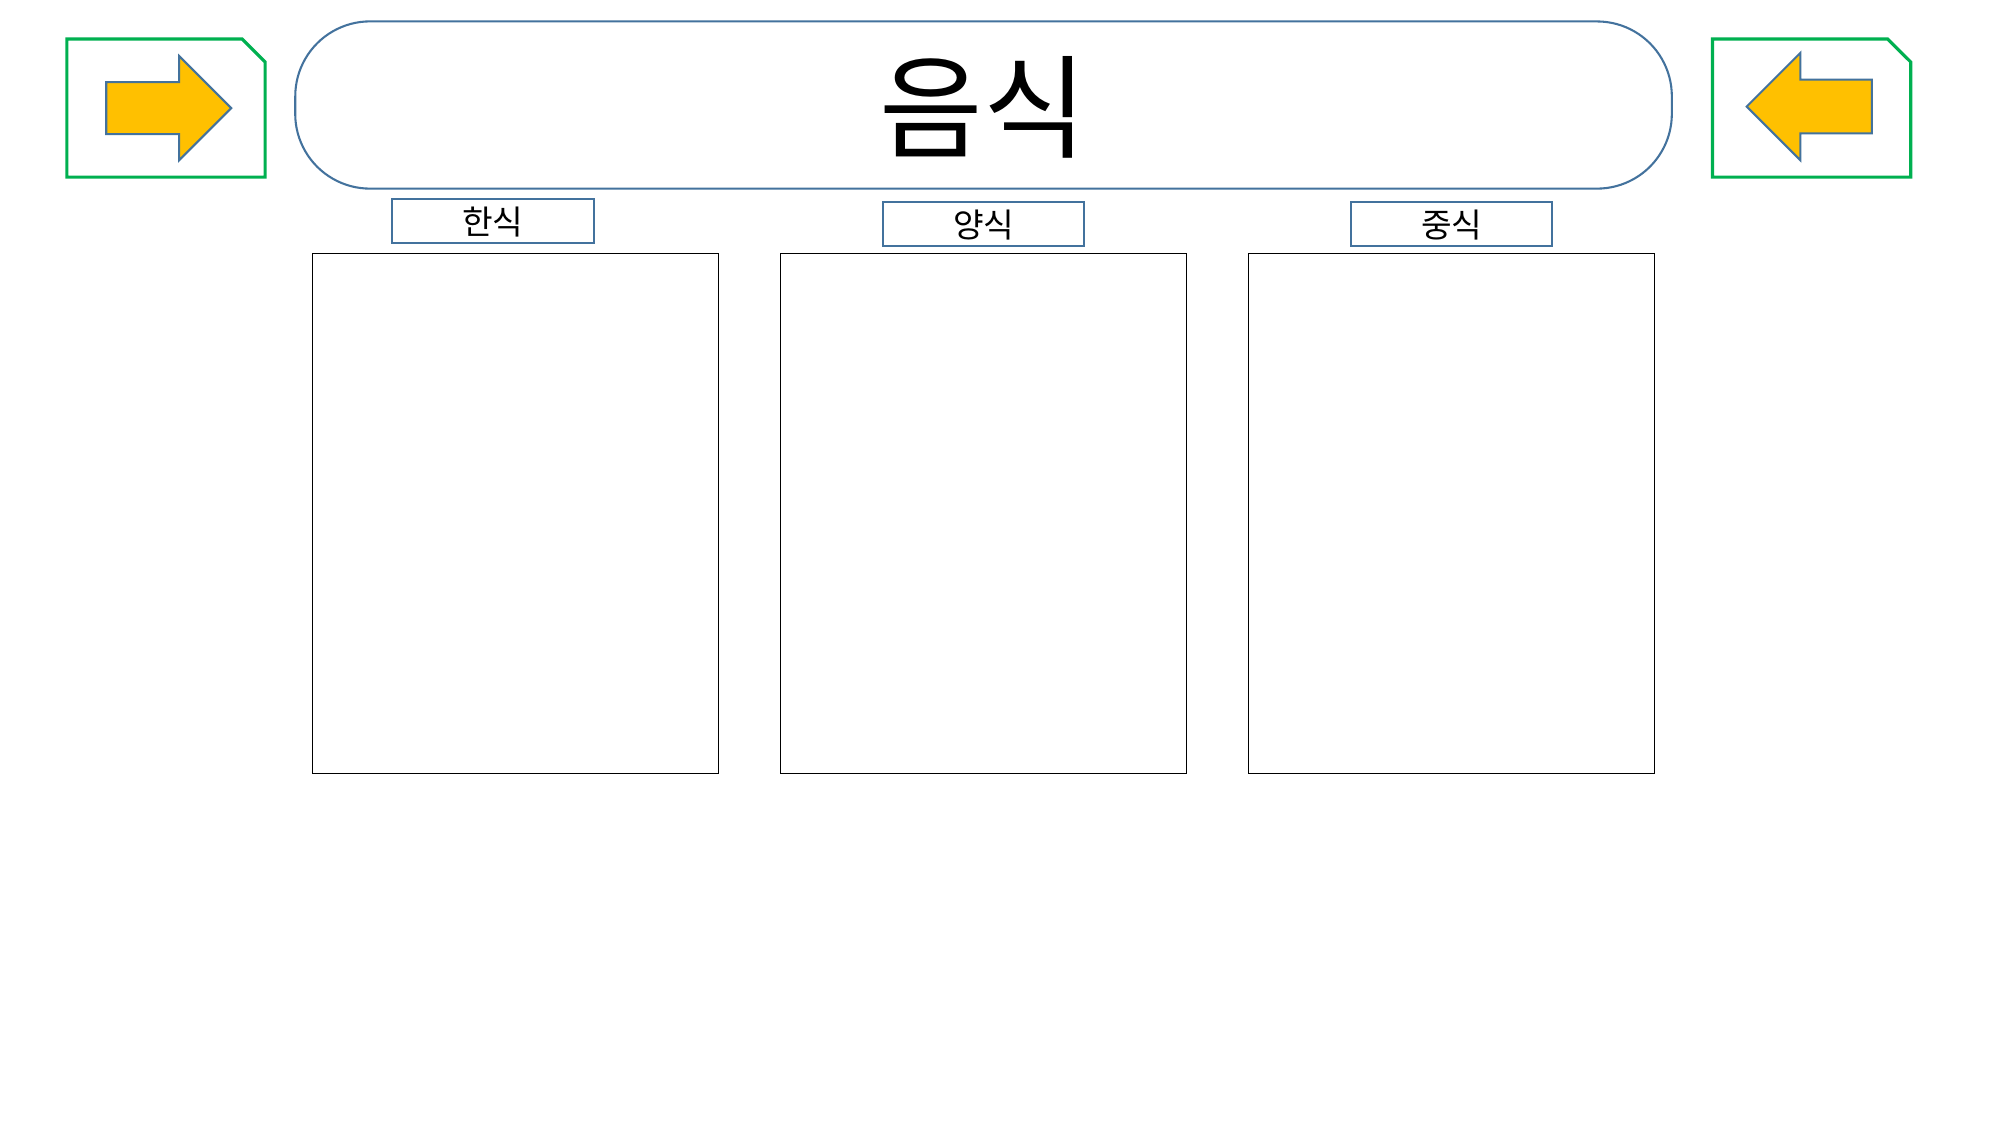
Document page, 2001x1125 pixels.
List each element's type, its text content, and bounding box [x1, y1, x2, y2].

text_box [65, 37, 267, 179]
text_box [779, 253, 1188, 774]
text_box [1711, 37, 1912, 179]
text_box 한식 [391, 198, 595, 244]
text_box [1745, 50, 1873, 163]
text_box [311, 253, 720, 774]
text_box 양식 [882, 201, 1085, 247]
text_box [105, 53, 233, 163]
text_box 음식 [294, 20, 1673, 190]
text_box 중식 [1350, 201, 1553, 247]
text_box [1247, 253, 1656, 774]
